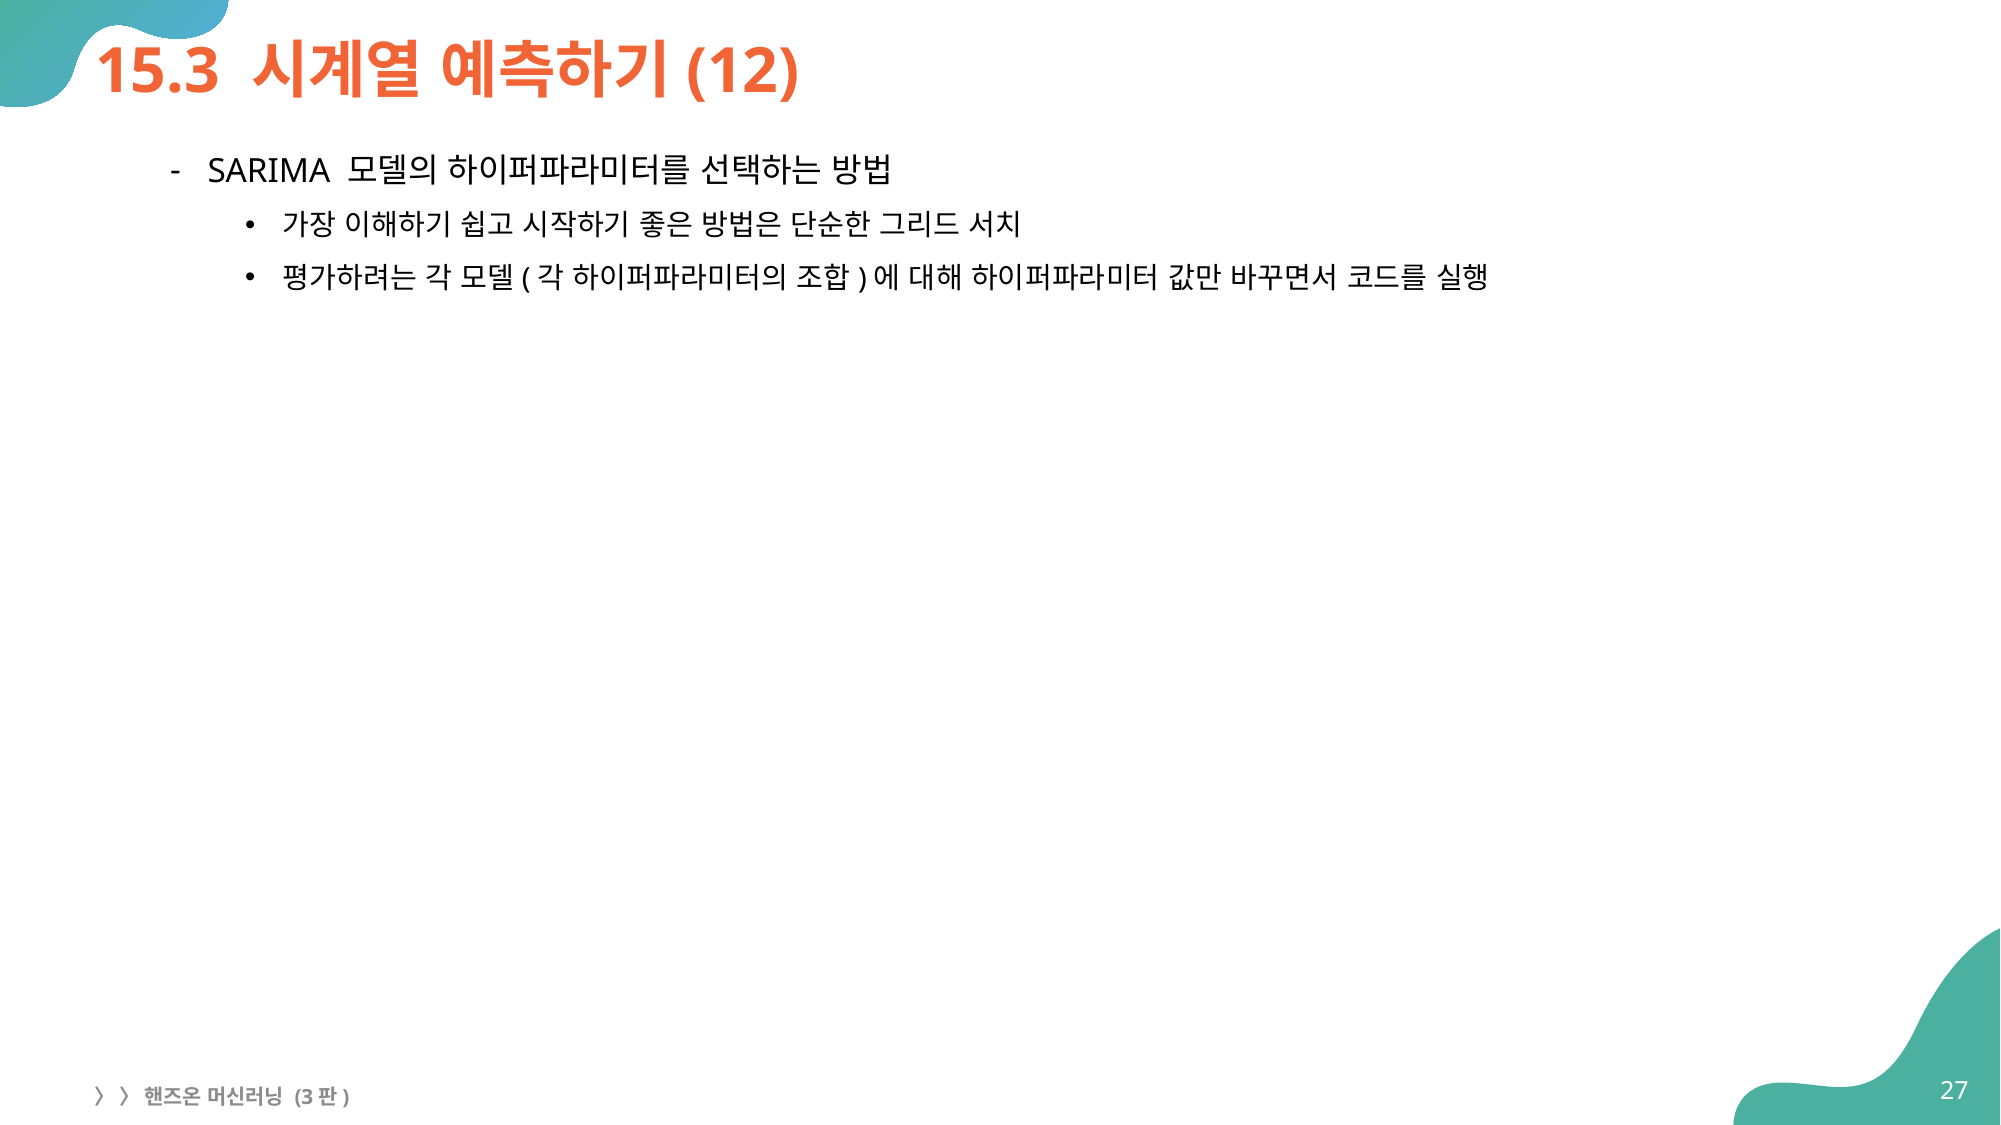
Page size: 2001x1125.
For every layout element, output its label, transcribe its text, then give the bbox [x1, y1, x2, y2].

list SARIMA 모델의 하이퍼파라미터를 선택하는 방법 가장 이해하기 쉽고 시작하기 좋은 방법은 단순한 그리드 서치 평가하려는 각 모델(각 하이퍼파라미터의 조합)에 대해 하이퍼파라미터 값만 바꾸면서 코드를 실행 [79, 133, 1931, 1035]
slide_number 27 [1917, 1061, 1984, 1122]
footer 〉 〉 핸즈온 머신러닝 (3판) [79, 1078, 755, 1114]
title 15.3 시계열 예측하기(12) [79, 17, 1931, 128]
